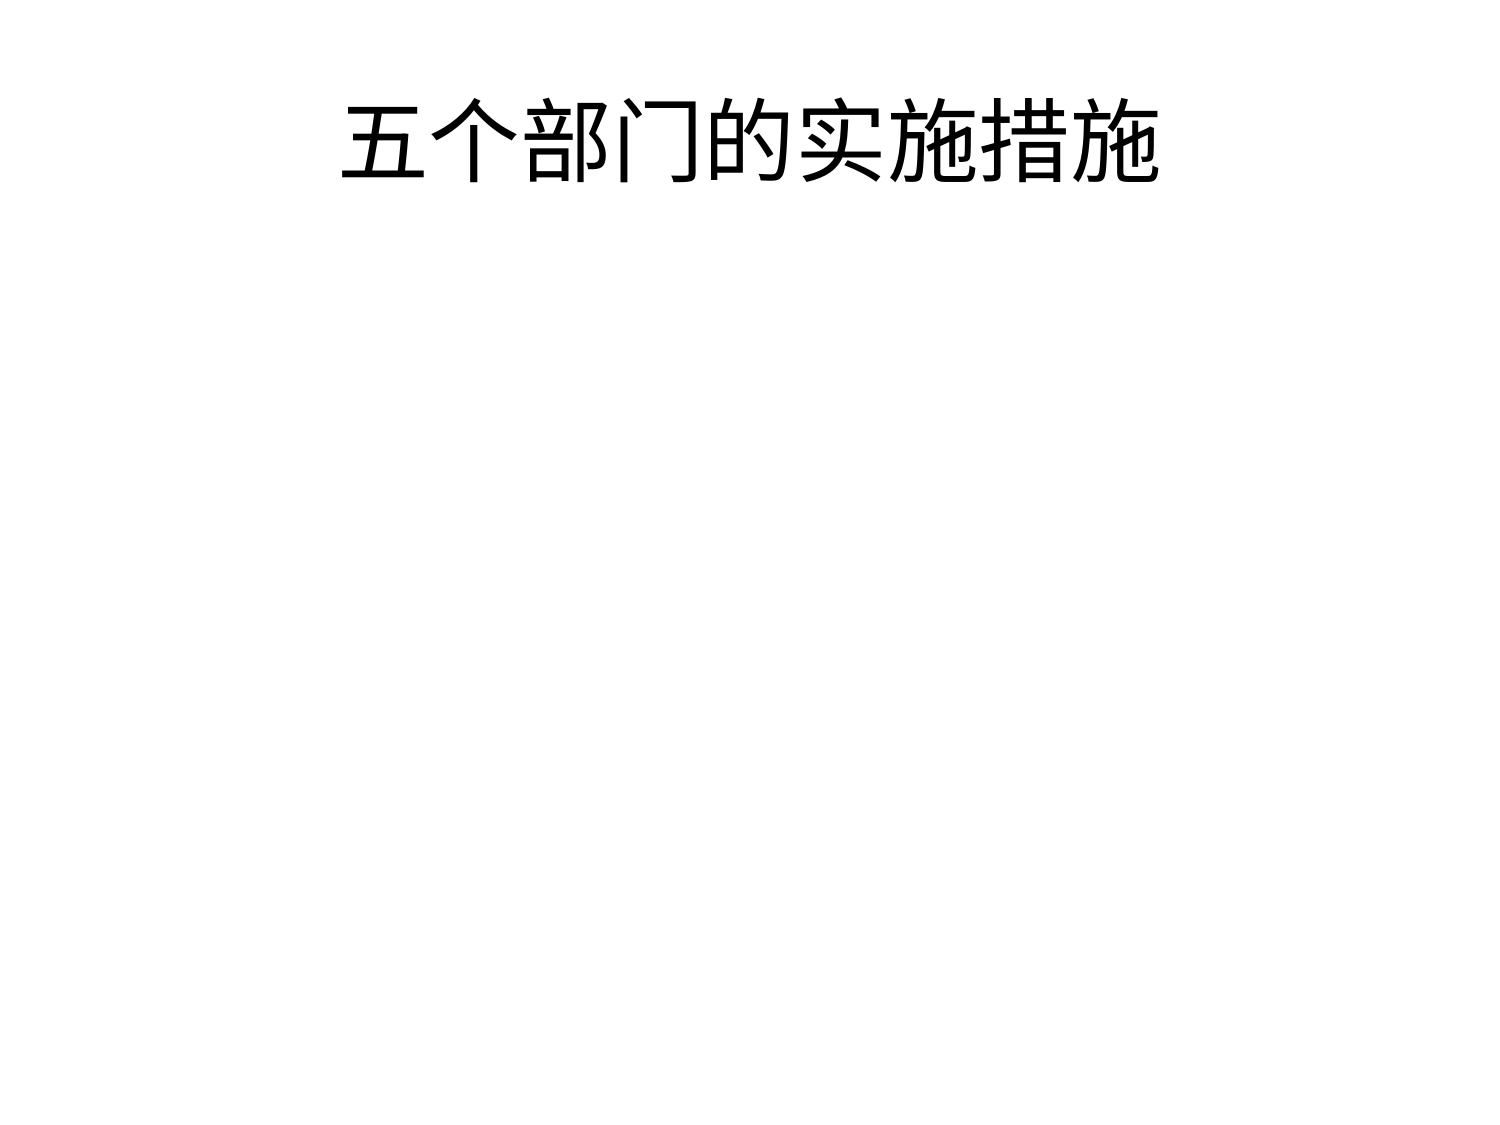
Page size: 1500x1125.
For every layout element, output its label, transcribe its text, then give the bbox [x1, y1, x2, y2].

title 五个部门的实施措施 [75, 45, 1425, 233]
